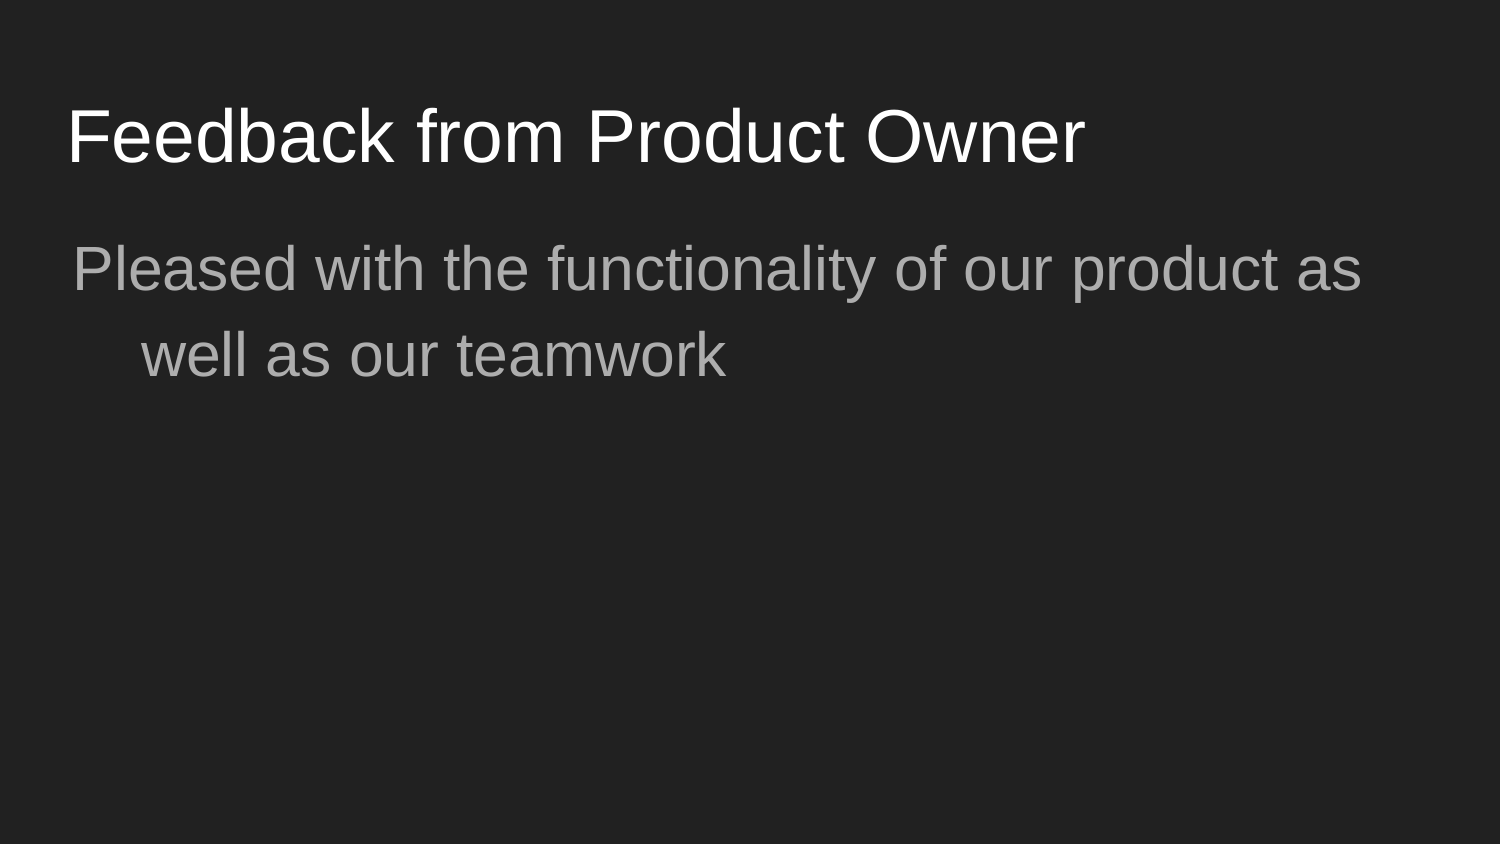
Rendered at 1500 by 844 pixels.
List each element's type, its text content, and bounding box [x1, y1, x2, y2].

title Feedback from Product Owner [51, 72, 1449, 167]
list Pleased with the functionality of our product as well as our teamwork [51, 201, 1449, 762]
